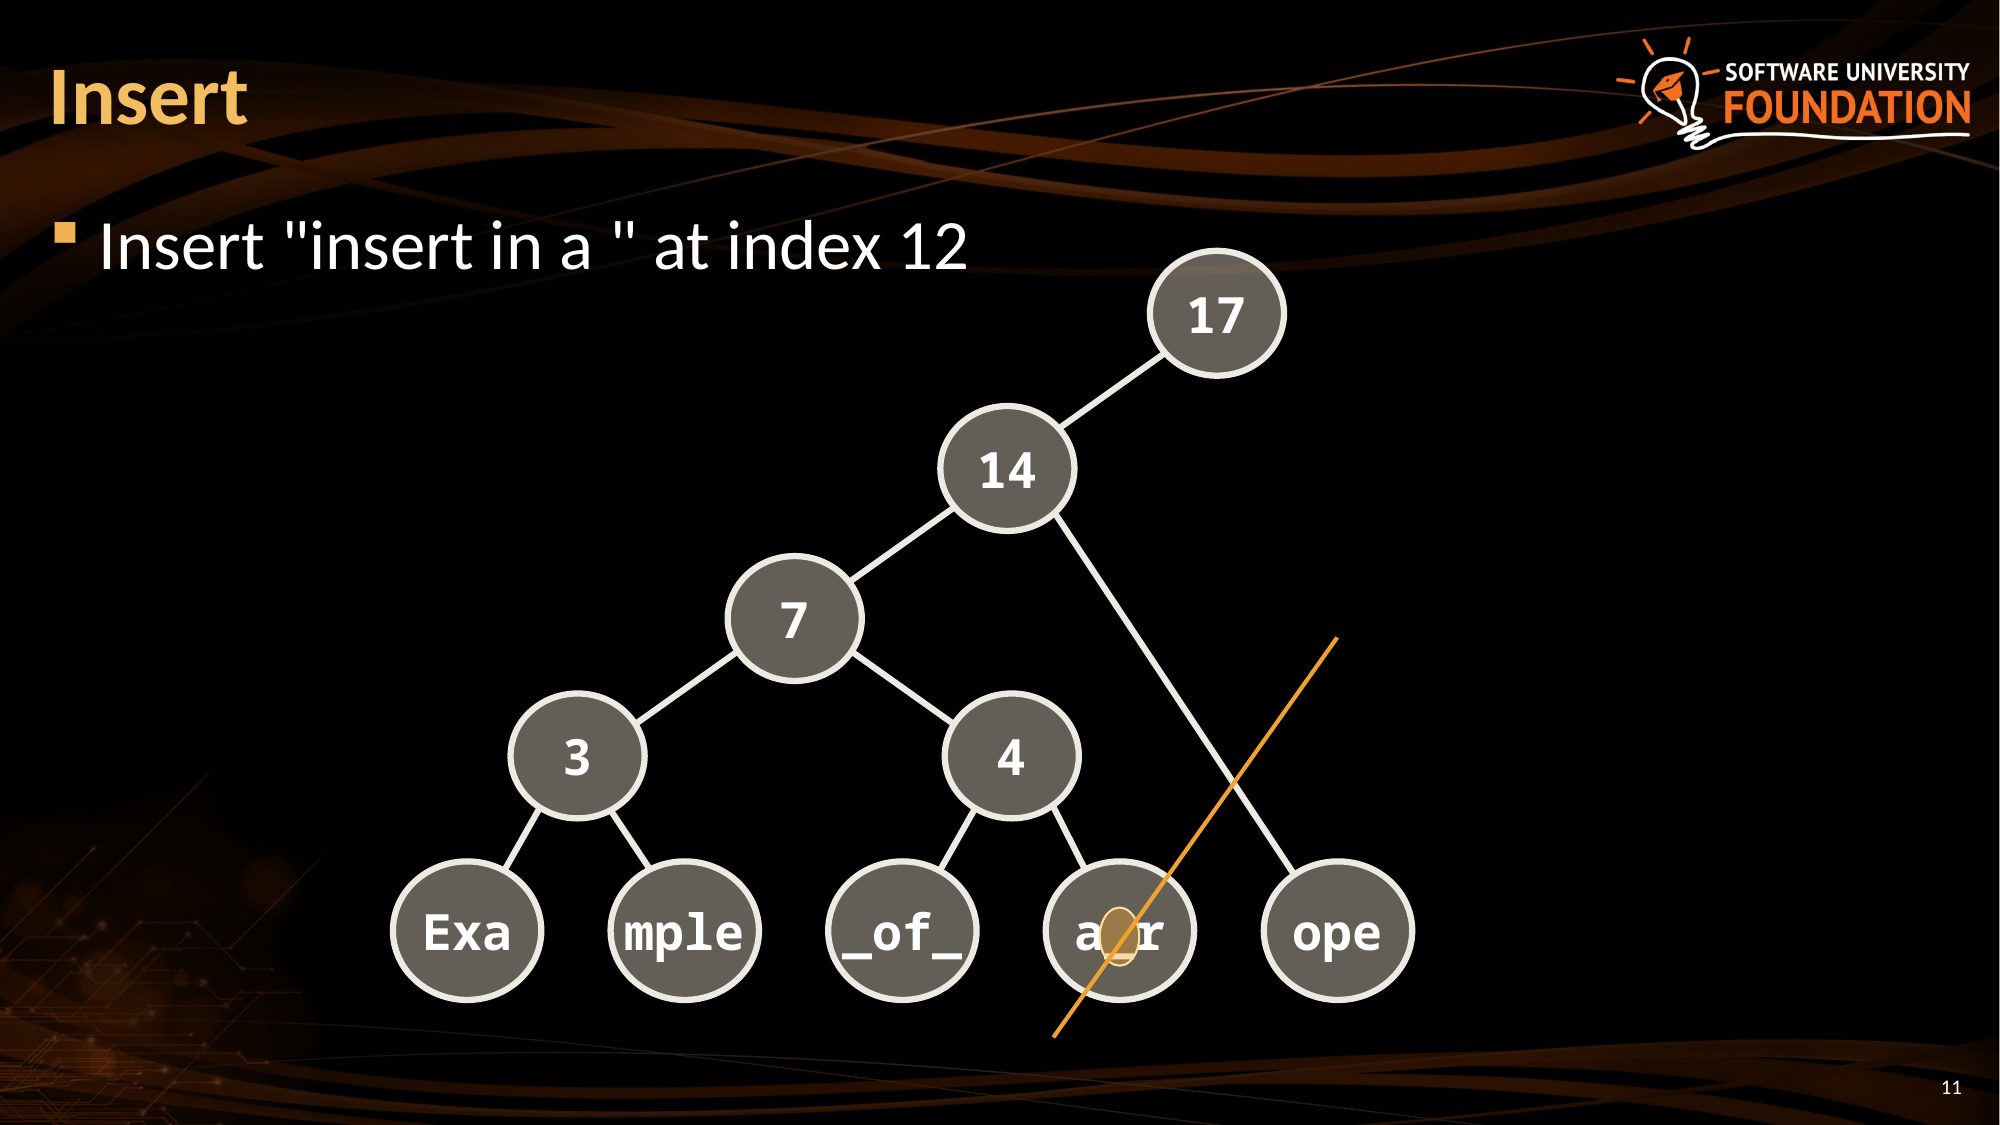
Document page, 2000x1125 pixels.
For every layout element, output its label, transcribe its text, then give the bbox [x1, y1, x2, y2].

text_box _of_ [828, 861, 977, 1000]
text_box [1053, 637, 1338, 1038]
text_box Exa [392, 861, 542, 1000]
text_box a_r [1045, 900, 1053, 961]
text_box mple [610, 861, 759, 1000]
title Insert [30, 6, 1602, 189]
text_box ope [1338, 861, 1413, 1000]
text_box 3 [510, 693, 645, 819]
text_box 17 [1149, 250, 1285, 376]
picture [0, 0, 2000, 1125]
list Insert "insert in a " at index 12 [31, 188, 1968, 1103]
text_box 4 [944, 693, 1053, 819]
text_box 7 [727, 556, 862, 681]
text_box 14 [940, 406, 1075, 531]
